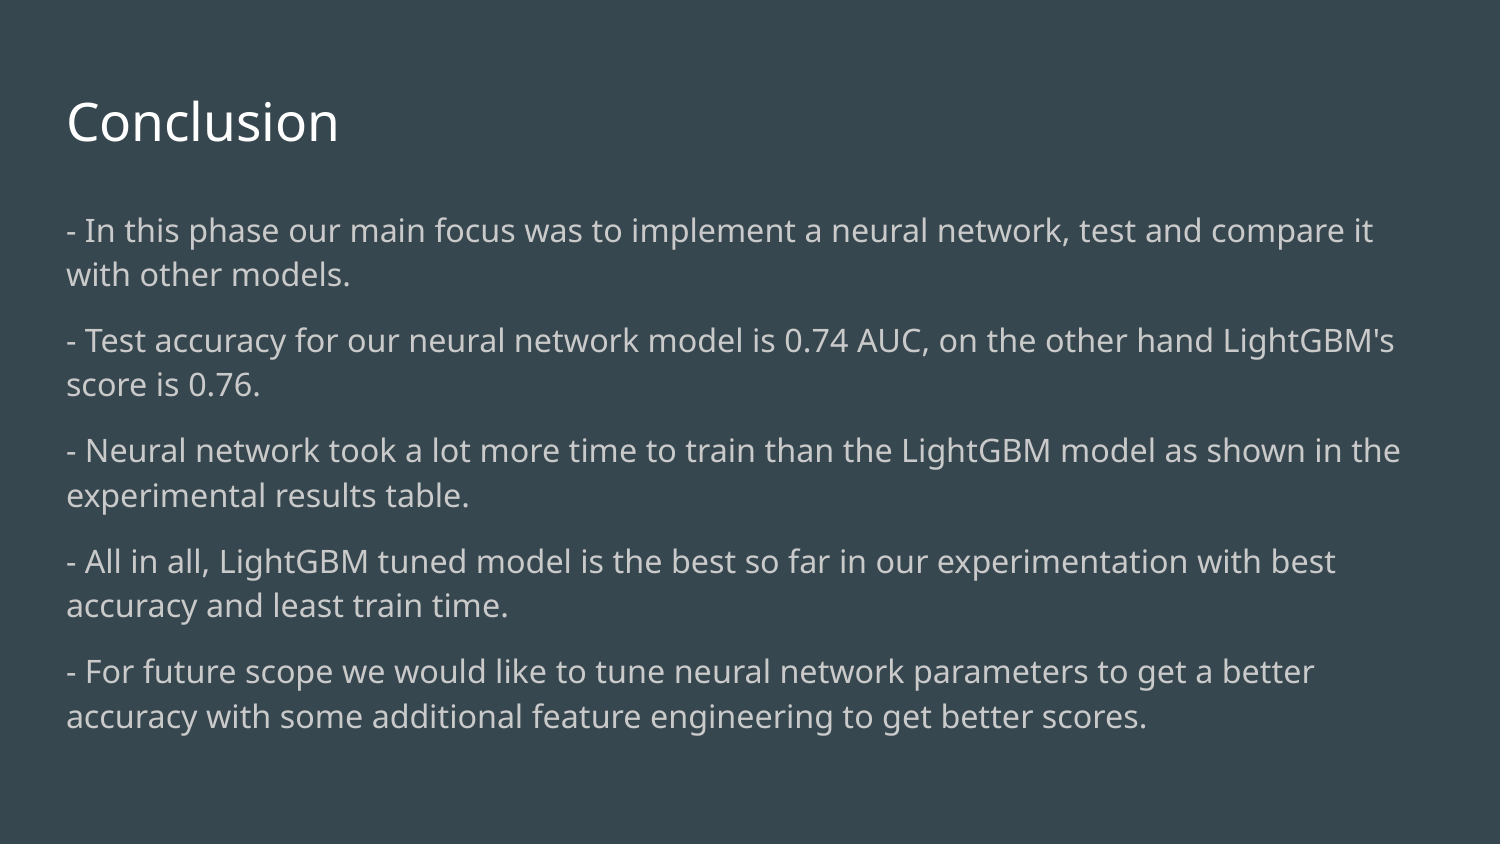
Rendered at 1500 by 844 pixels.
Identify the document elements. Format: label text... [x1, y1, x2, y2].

list - In this phase our main focus was to implement a neural network, test and compare it with other models. - Test accuracy for our neural network model is 0.74 AUC, on the other hand LightGBM's score is 0.76. - Neural network took a lot more time to train than the LightGBM model as shown in the experimental results table. - All in all, LightGBM tuned model is the best so far in our experimentation with best accuracy and least train time. - For future scope we would like to tune neural network parameters to get a better accuracy with some additional feature engineering to get better scores. [51, 189, 1449, 750]
title Conclusion [51, 72, 1449, 167]
